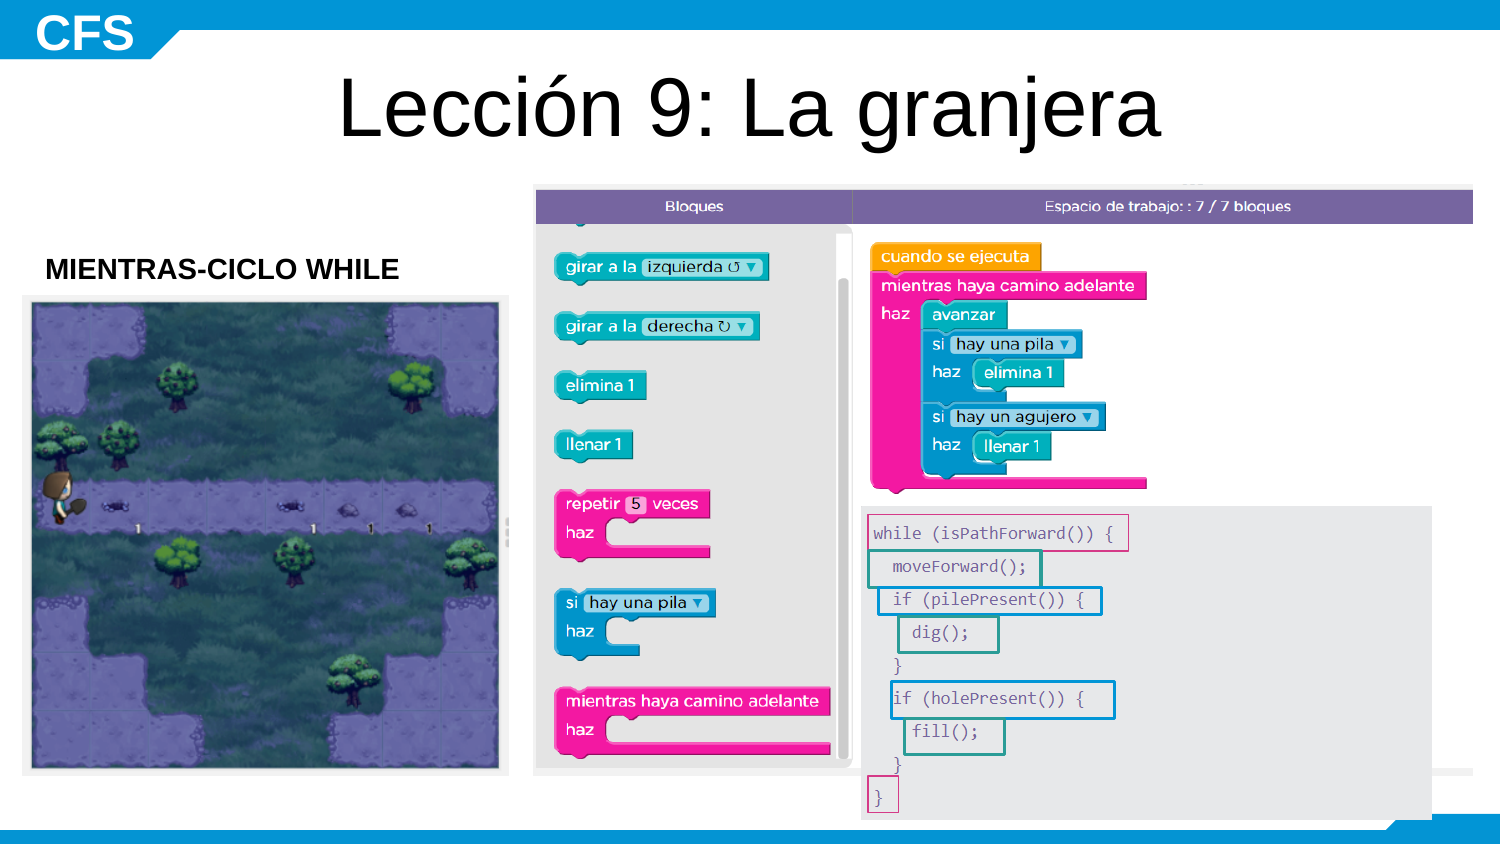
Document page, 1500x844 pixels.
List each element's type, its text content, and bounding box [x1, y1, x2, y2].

title Lección 9: La granjera [103, 33, 1397, 185]
picture [22, 295, 509, 777]
picture [532, 183, 1474, 820]
text_box MIENTRAS-CICLO WHILE [30, 235, 501, 294]
